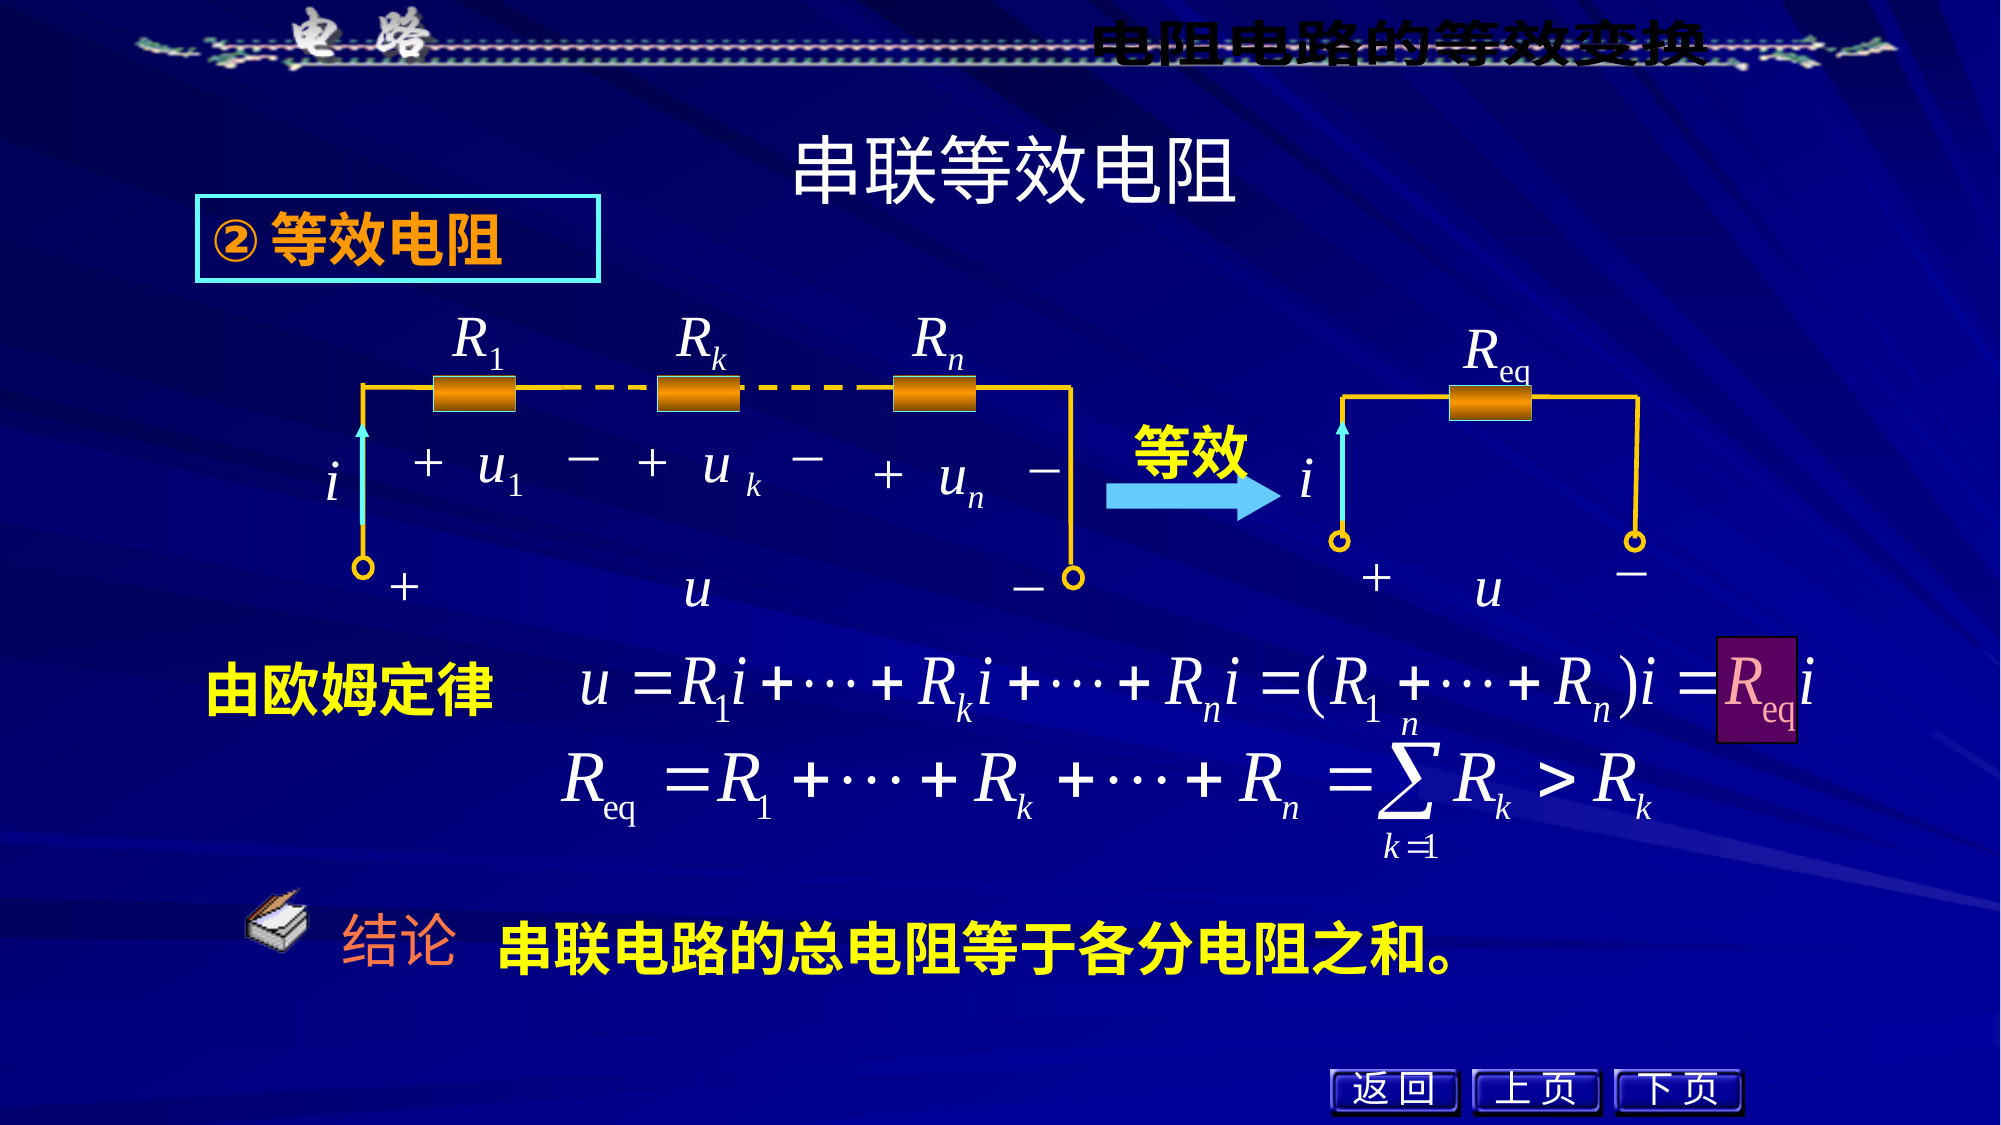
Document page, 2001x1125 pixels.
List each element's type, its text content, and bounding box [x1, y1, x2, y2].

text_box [1330, 1057, 1461, 1119]
text_box 串联电路的总电阻等于各分电阻之和。 [480, 905, 1544, 990]
picture [0, 0, 2001, 1125]
text_box 由欧姆定律 [188, 645, 532, 731]
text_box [550, 692, 1665, 872]
title 串联等效电阻 [137, 59, 1863, 278]
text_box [571, 632, 1827, 742]
slide_number [1433, 1024, 1900, 1103]
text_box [1106, 408, 1278, 522]
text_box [1614, 1057, 1745, 1119]
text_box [1283, 302, 1653, 628]
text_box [1472, 1057, 1603, 1119]
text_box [220, 869, 474, 983]
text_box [309, 290, 1083, 627]
